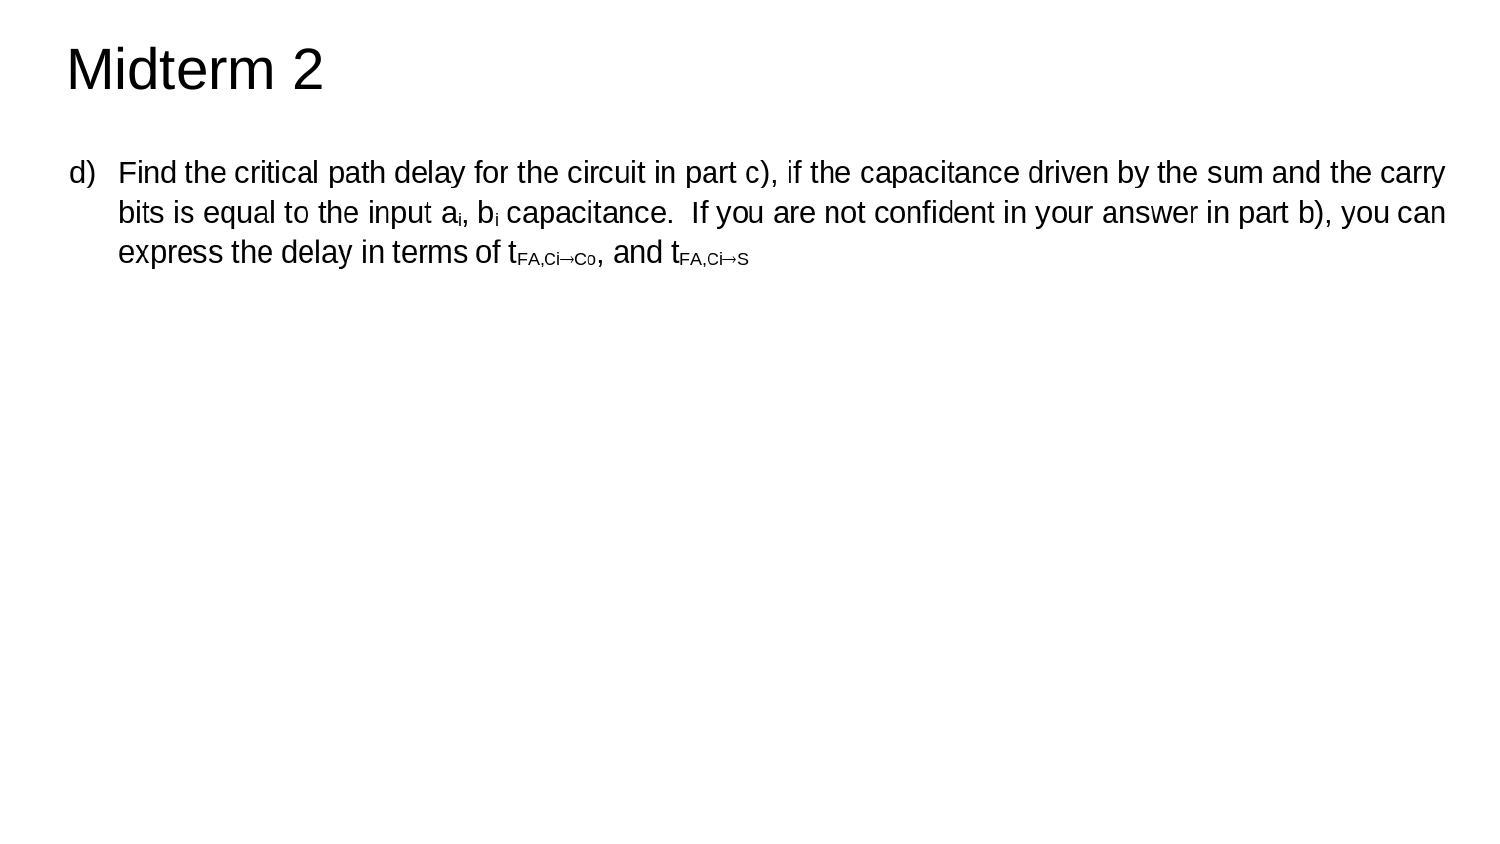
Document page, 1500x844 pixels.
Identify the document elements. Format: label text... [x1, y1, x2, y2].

picture [24, 134, 1476, 292]
title Midterm 2 [51, 16, 1449, 111]
